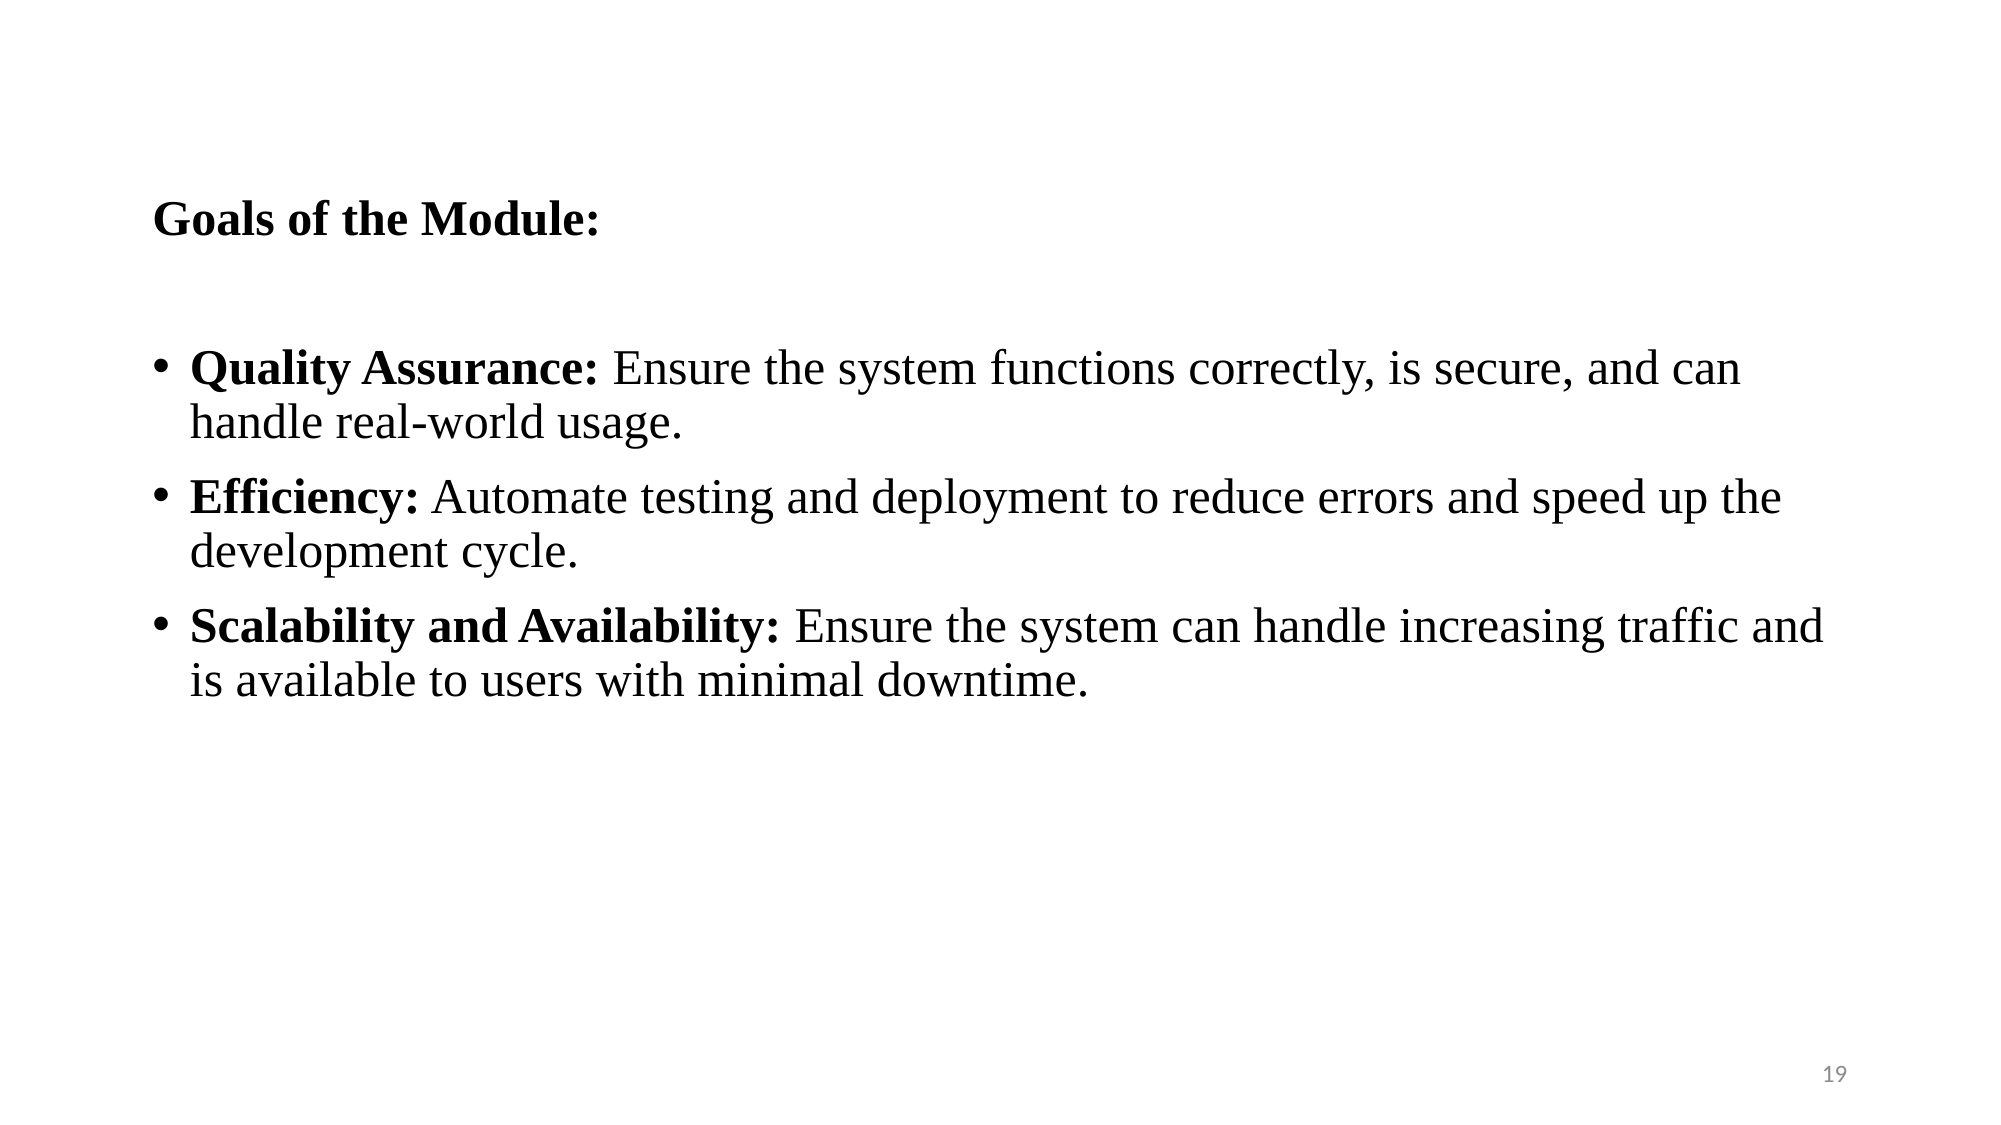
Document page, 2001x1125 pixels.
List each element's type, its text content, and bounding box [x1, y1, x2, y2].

slide_number 19 [1412, 1042, 1863, 1103]
list Goals of the Module: Quality Assurance: Ensure the system functions correctly, is secure, and can handle real-world usage. Efficiency: Automate testing and deployment to reduce errors and speed up the development cycle. Scalability and Availability: Ensure the system can handle increasing traffic and is available to users with minimal downtime. [137, 184, 1863, 1014]
